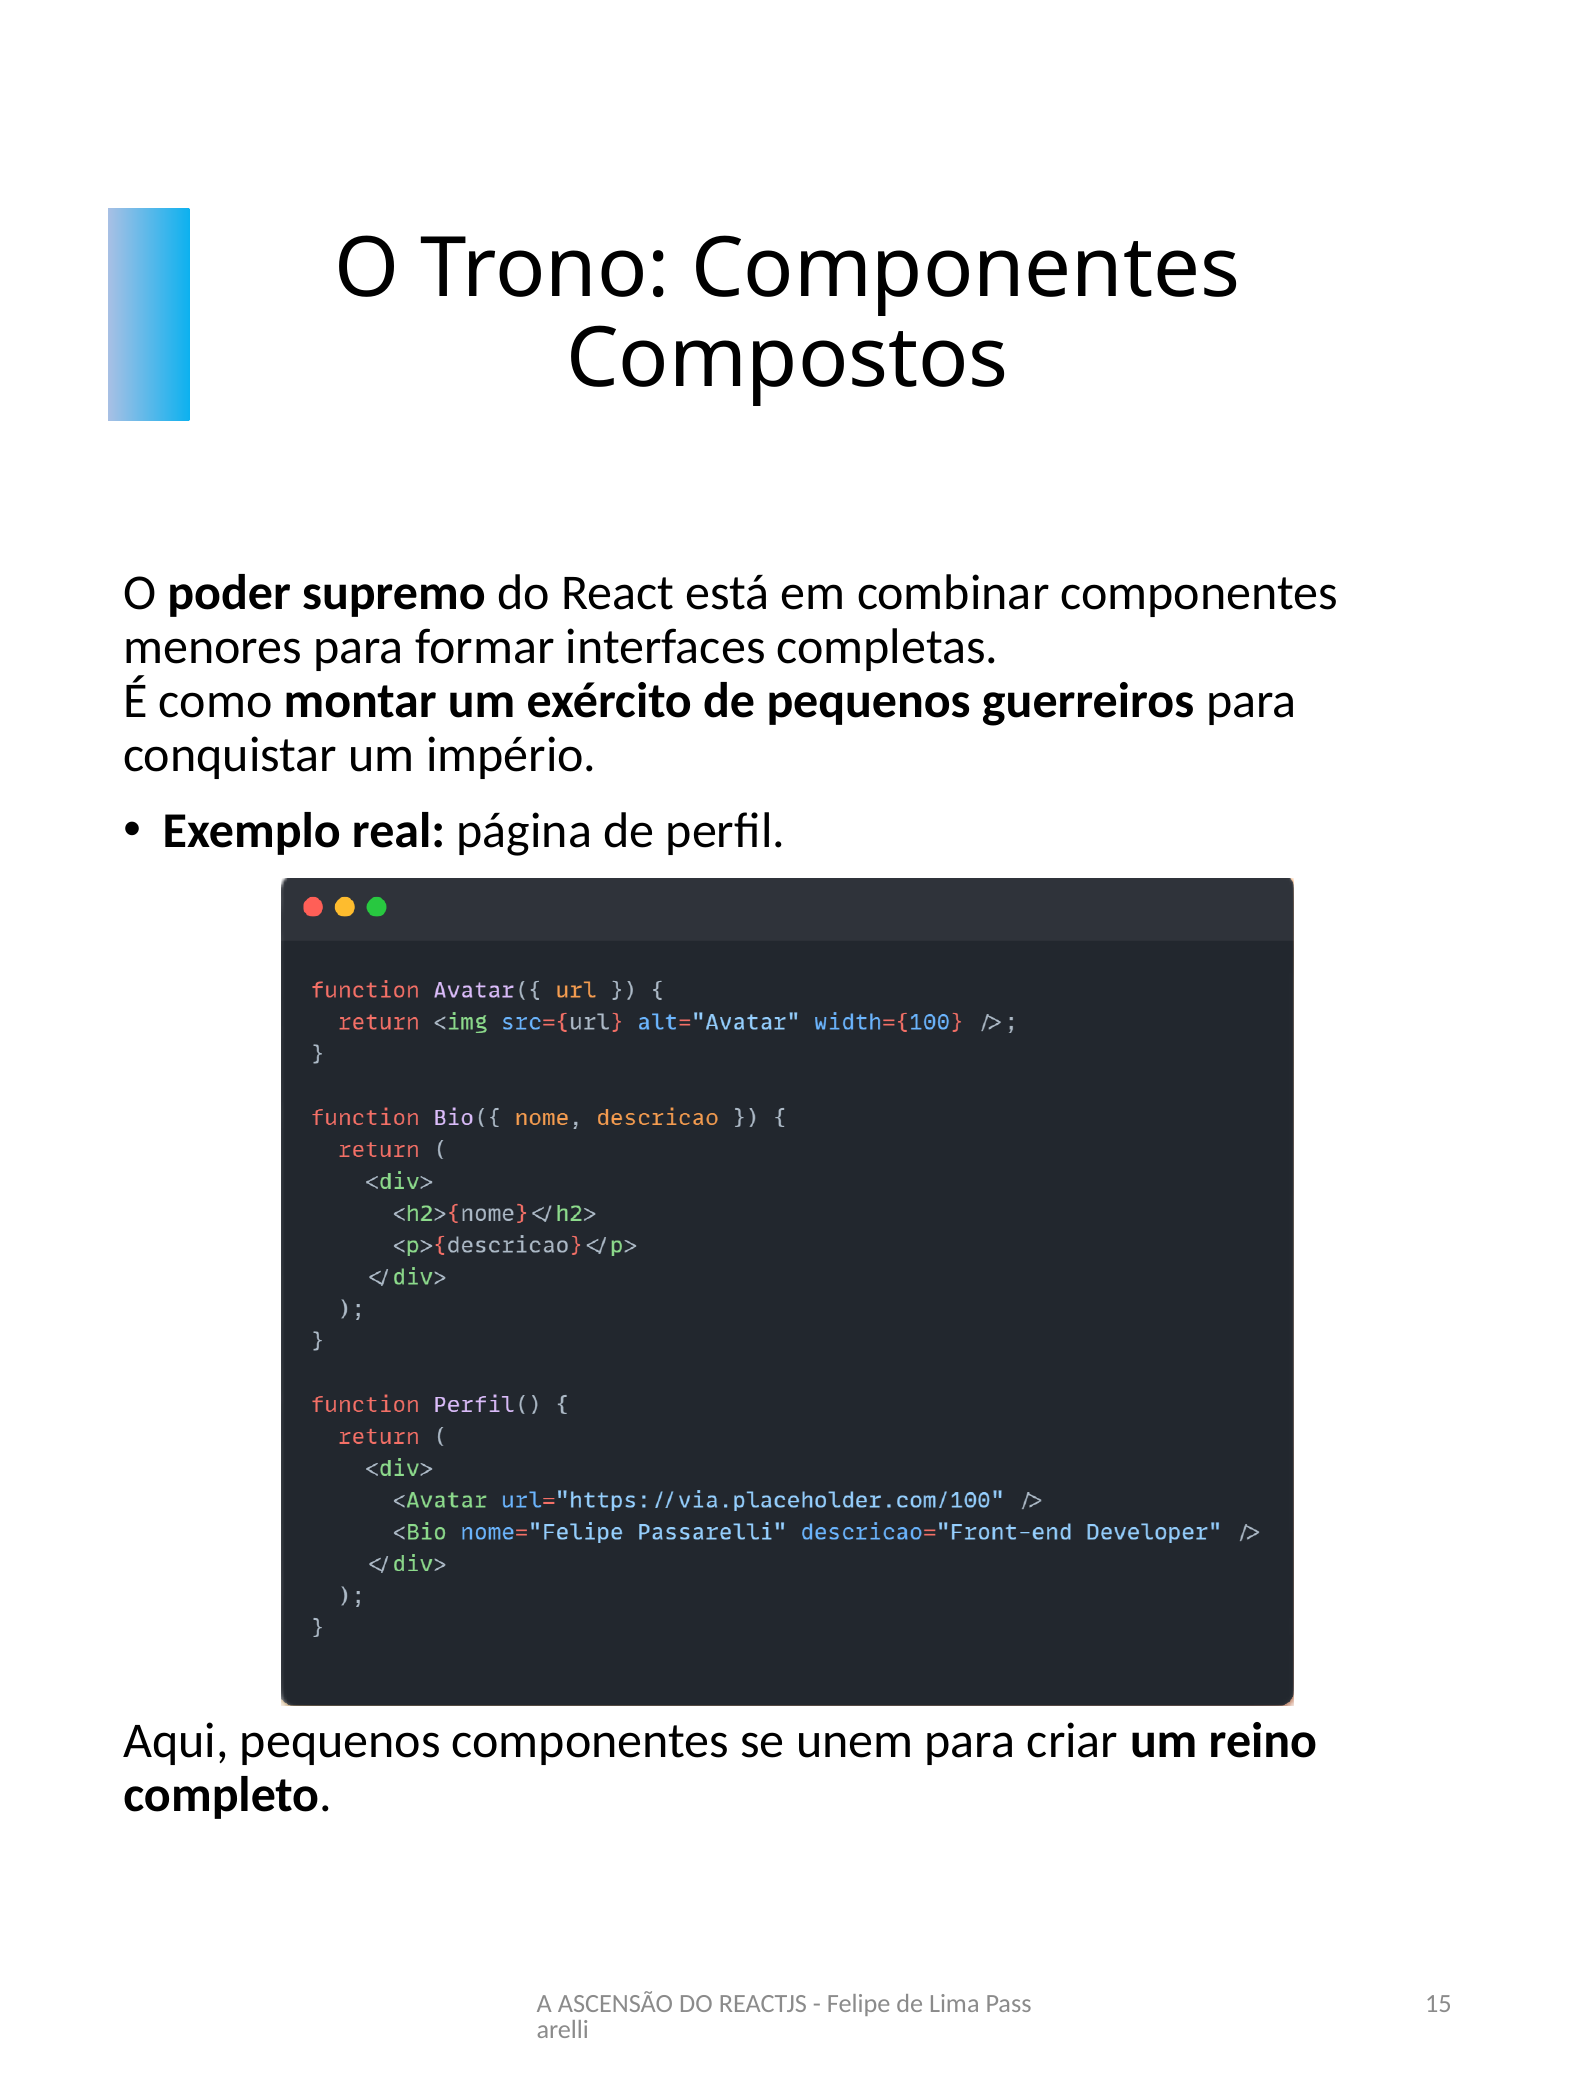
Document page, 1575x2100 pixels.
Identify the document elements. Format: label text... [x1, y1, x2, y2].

picture [281, 878, 1294, 1706]
footer A ASCENSÃO DO REACTJS - Felipe de Lima Passarelli [521, 1946, 1054, 2059]
text_box [107, 207, 190, 421]
slide_number 15 [1112, 1946, 1467, 2059]
list O poder supremo do React está em combinar componentes menores para formar interfaces completas. É como montar um exército de pequenos guerreiros para conquistar um império. Exemplo real: página de perfil. Aqui, pequenos componentes se unem para criar um reino completo. [108, 559, 1467, 1892]
title O Trono: Componentes Compostos [108, 111, 1467, 518]
